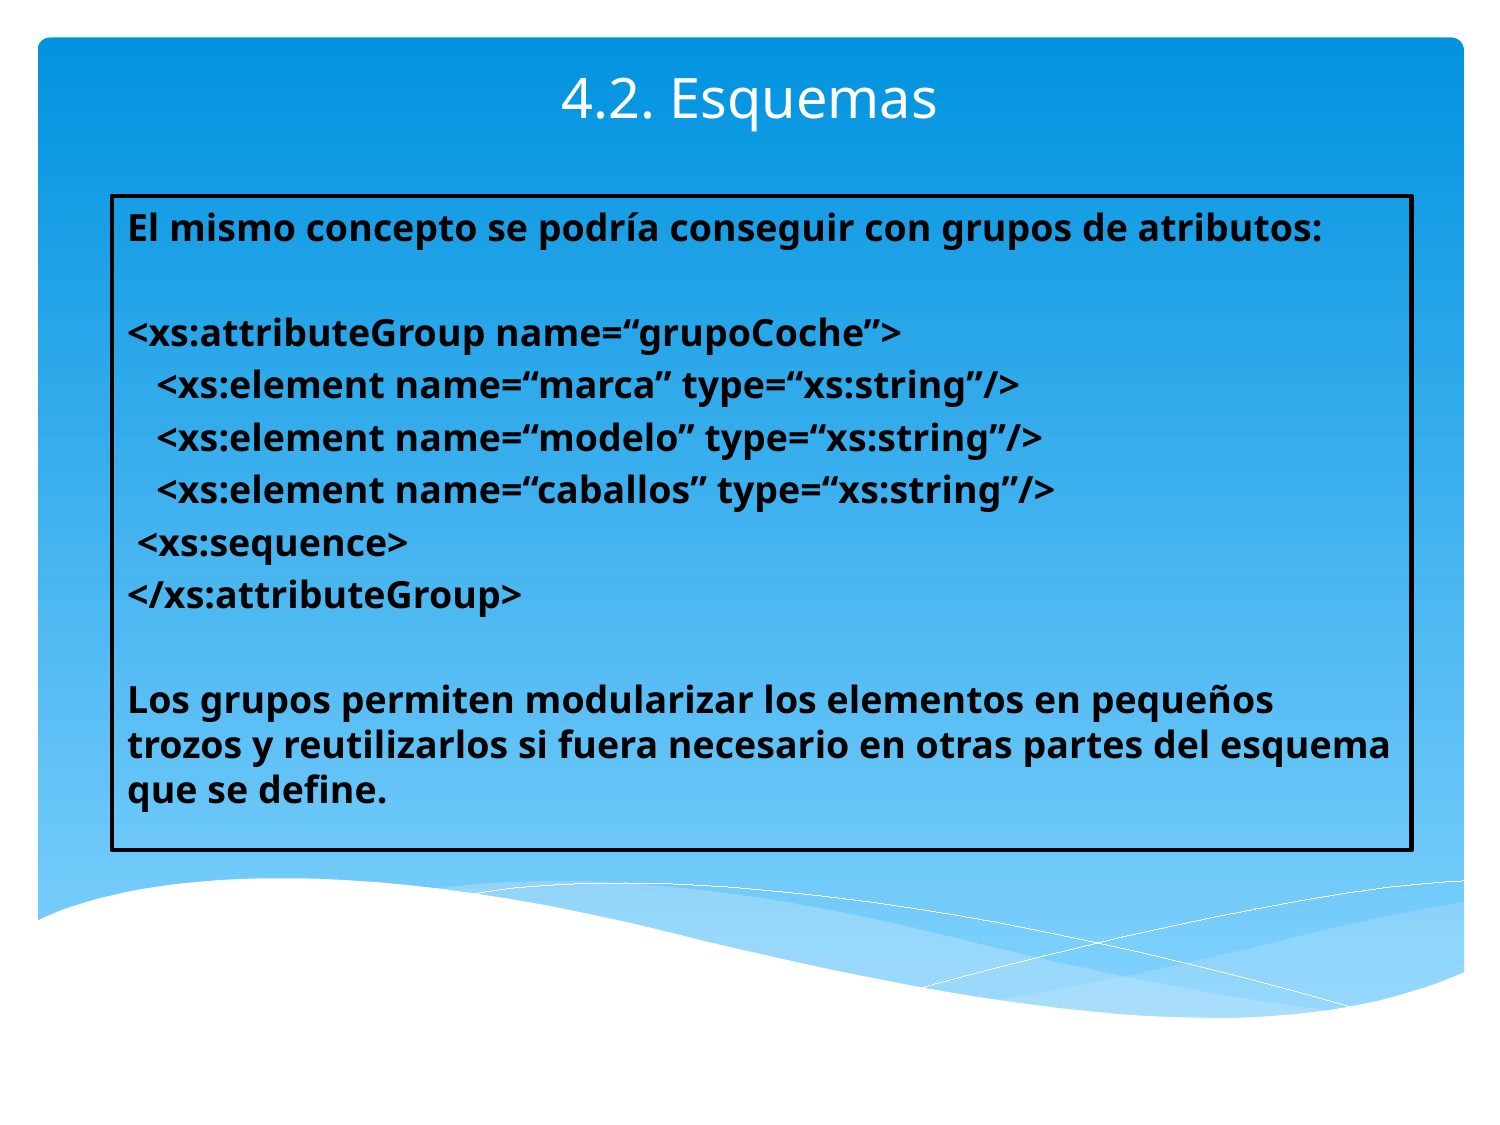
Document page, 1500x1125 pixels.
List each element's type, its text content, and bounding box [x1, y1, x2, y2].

title 4.2. Esquemas [112, 54, 1388, 138]
subtitle El mismo concepto se podría conseguir con grupos de atributos: <xs:attributeGroup name=“grupoCoche”> <xs:element name=“marca” type=“xs:string”/> <xs:element name=“modelo” type=“xs:string”/> <xs:element name=“caballos” type=“xs:string”/> <xs:sequence> </xs:attributeGroup> Los grupos permiten modularizar los elementos en pequeños trozos y reutilizarlos si fuera necesario en otras partes del esquema que se define. [112, 196, 1412, 851]
